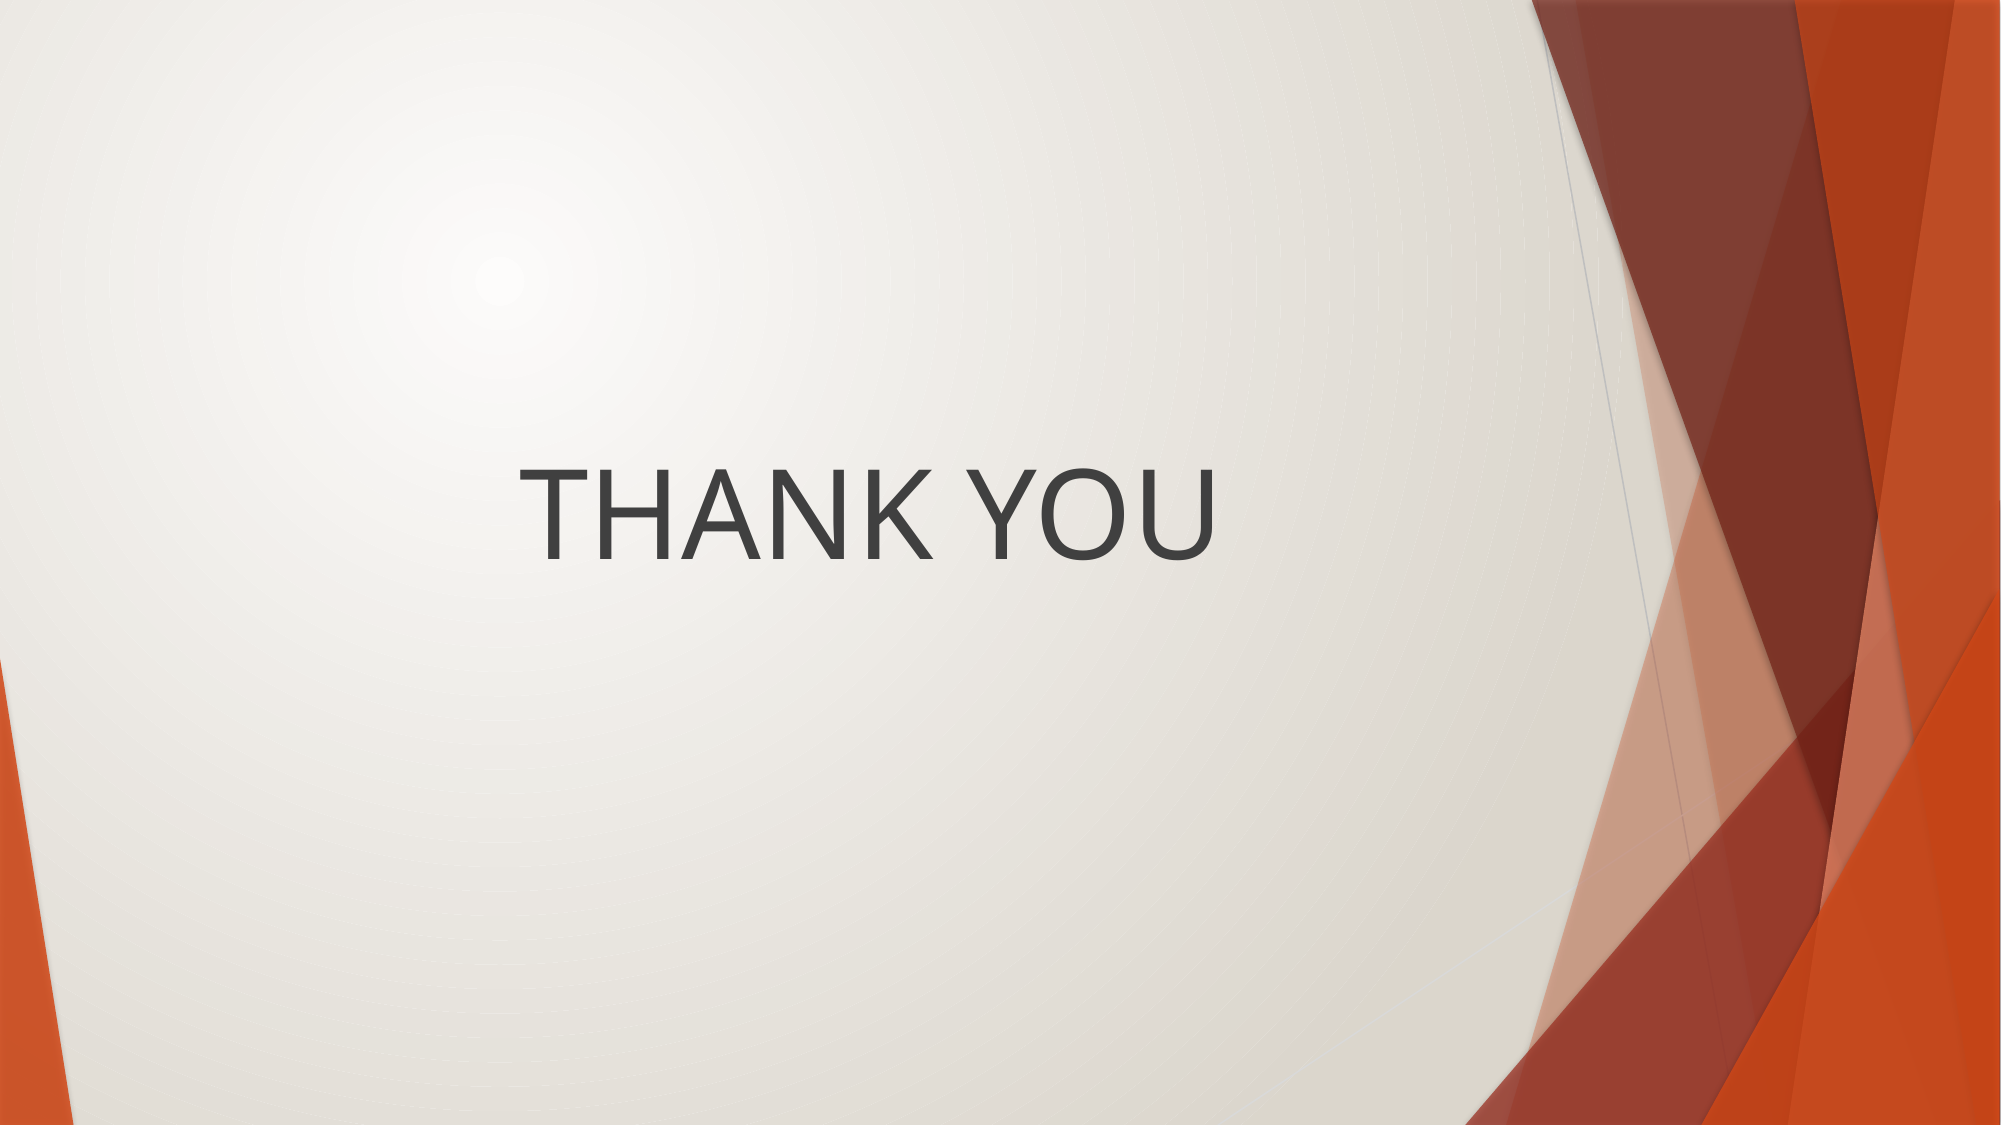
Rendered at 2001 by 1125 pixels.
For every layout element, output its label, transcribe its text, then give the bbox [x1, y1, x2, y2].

list THANK YOU [504, 85, 1356, 368]
